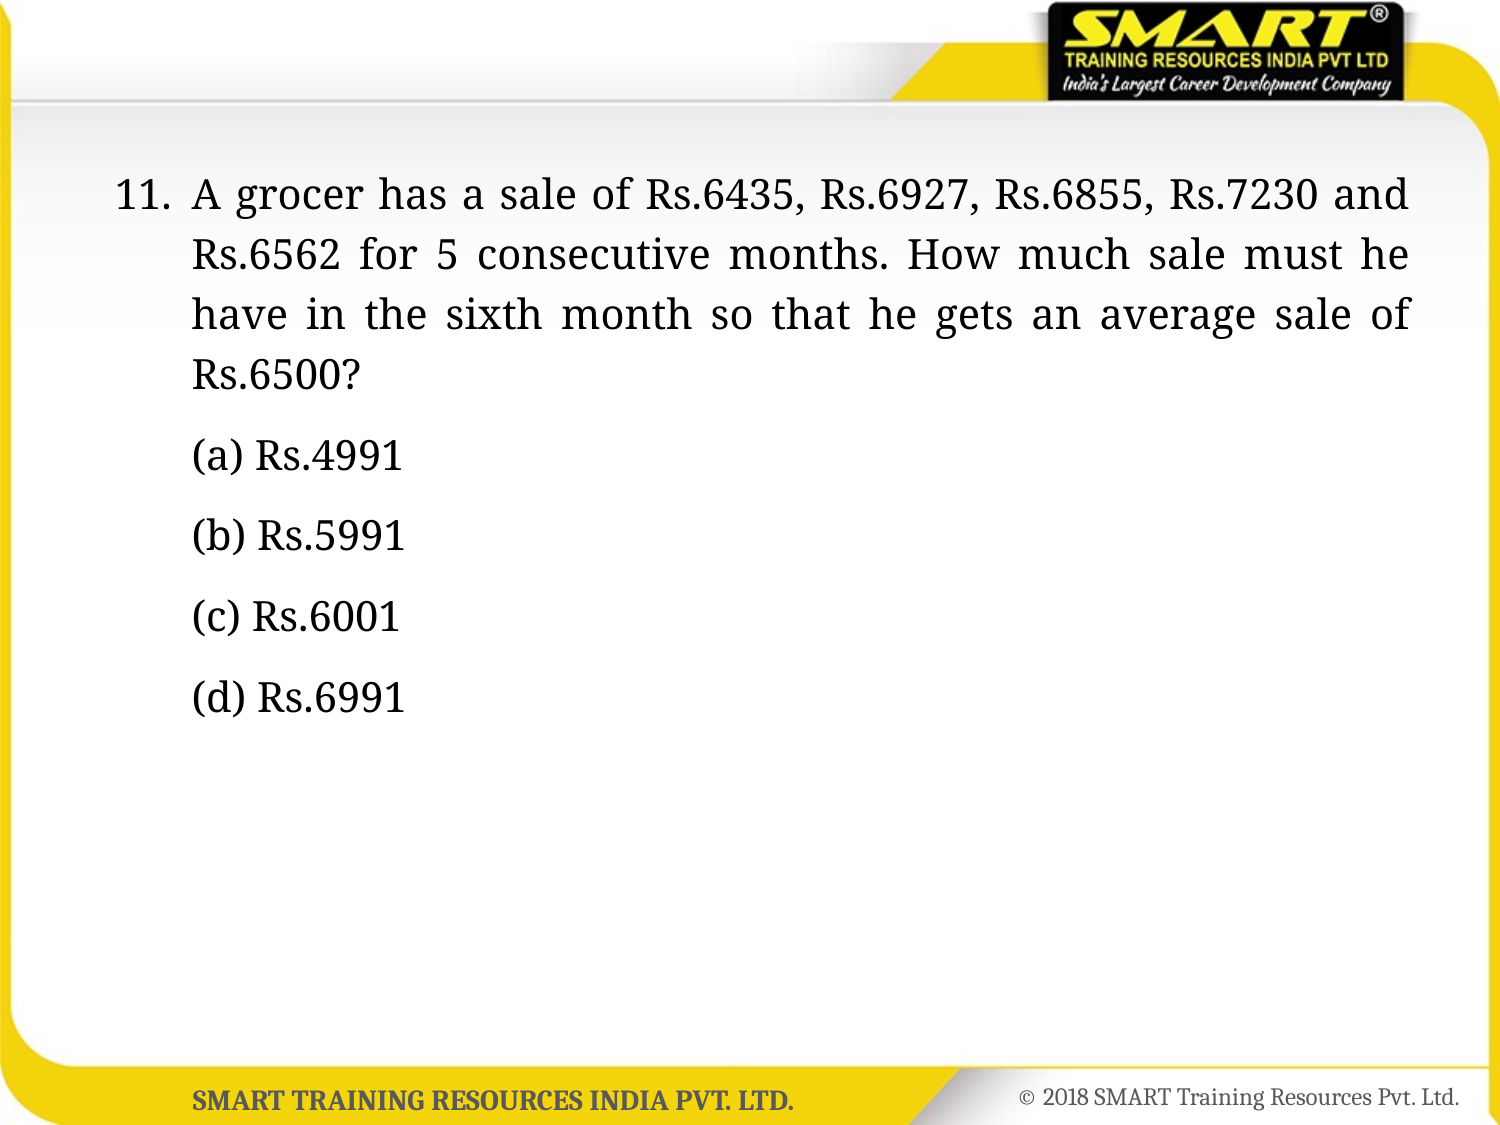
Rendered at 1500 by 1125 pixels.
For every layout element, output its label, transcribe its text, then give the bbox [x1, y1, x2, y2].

picture [0, 0, 1500, 1125]
text_box 11. A grocer has a sale of Rs.6435, Rs.6927, Rs.6855, Rs.7230 and Rs.6562 for 5 consecutive months. How much sale must he have in the sixth month so that he gets an average sale of Rs.6500? (a) Rs.4991 (b) Rs.5991 (c) Rs.6001 (d) Rs.6991 [99, 149, 1425, 729]
